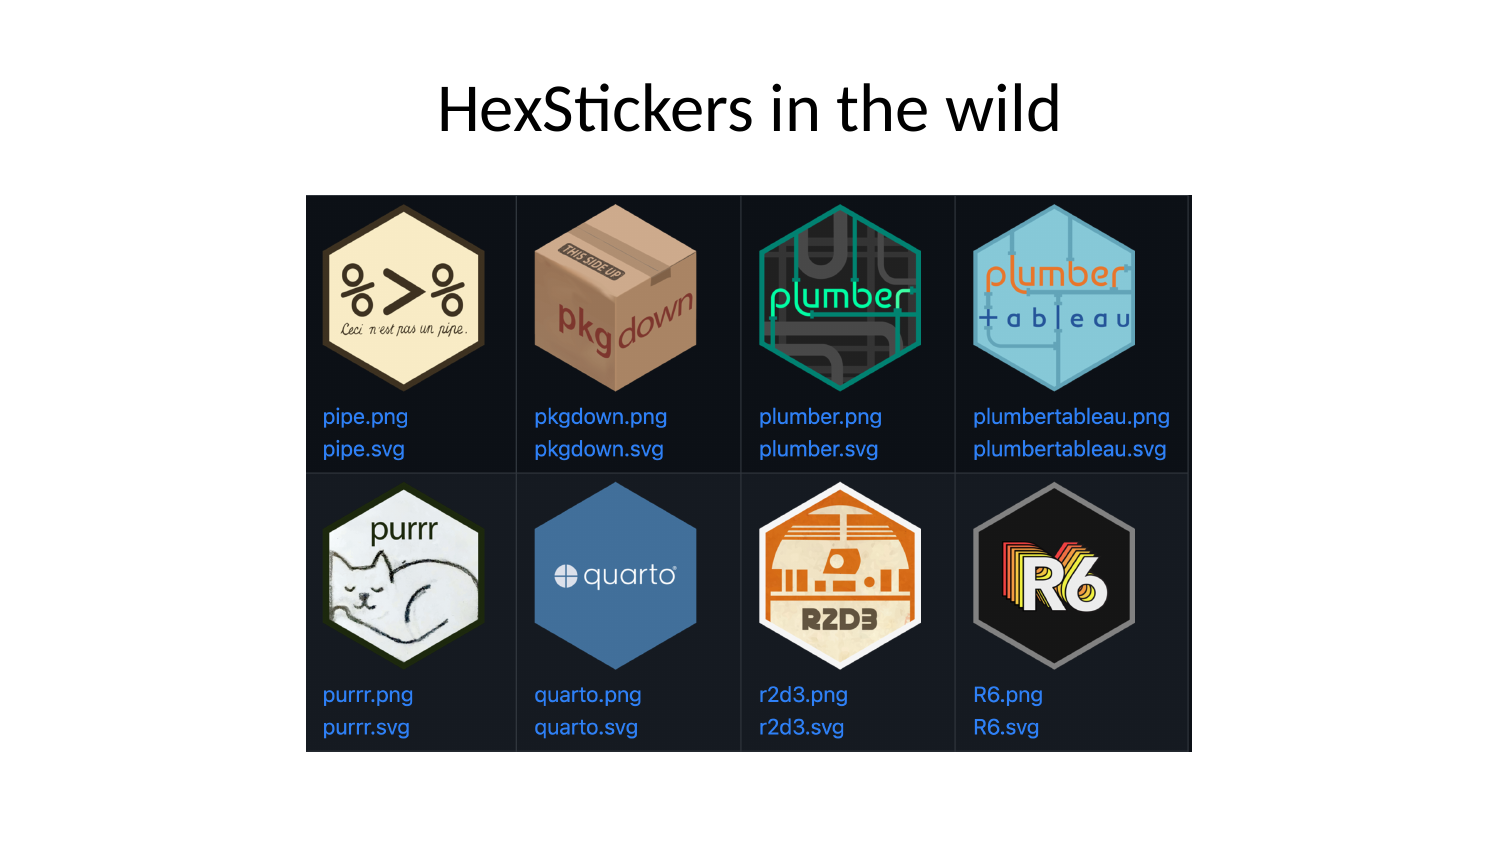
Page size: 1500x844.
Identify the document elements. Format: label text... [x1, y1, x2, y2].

title HexStickers in the wild [75, 33, 1425, 175]
picture [305, 195, 1192, 753]
